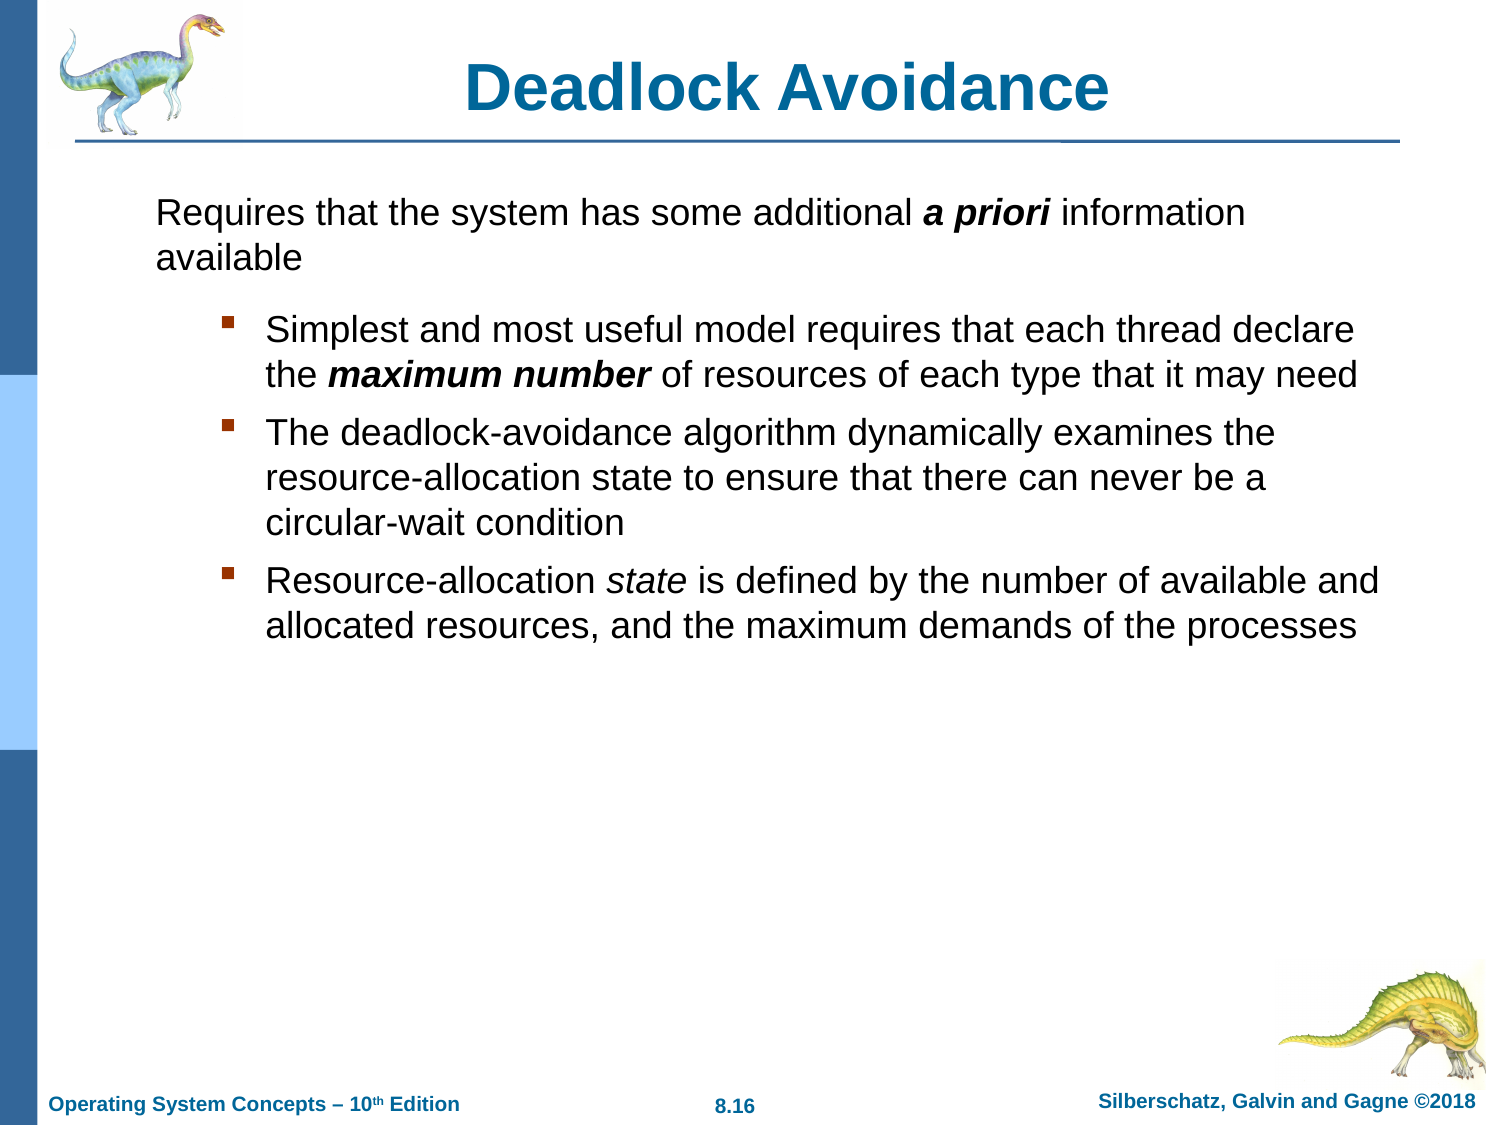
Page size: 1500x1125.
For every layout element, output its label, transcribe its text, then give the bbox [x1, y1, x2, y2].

picture [46, 0, 243, 149]
picture [1275, 959, 1486, 1090]
text_box Requires that the system has some additional a priori information available [140, 180, 1401, 286]
title Deadlock Avoidance [151, 37, 1425, 132]
list Simplest and most useful model requires that each thread declare the maximum number of resources of each type that it may need The deadlock-avoidance algorithm dynamically examines the resource-allocation state to ensure that there can never be a circular-wait condition Resource-allocation state is defined by the number of available and allocated resources, and the maximum demands of the processes [203, 297, 1401, 919]
